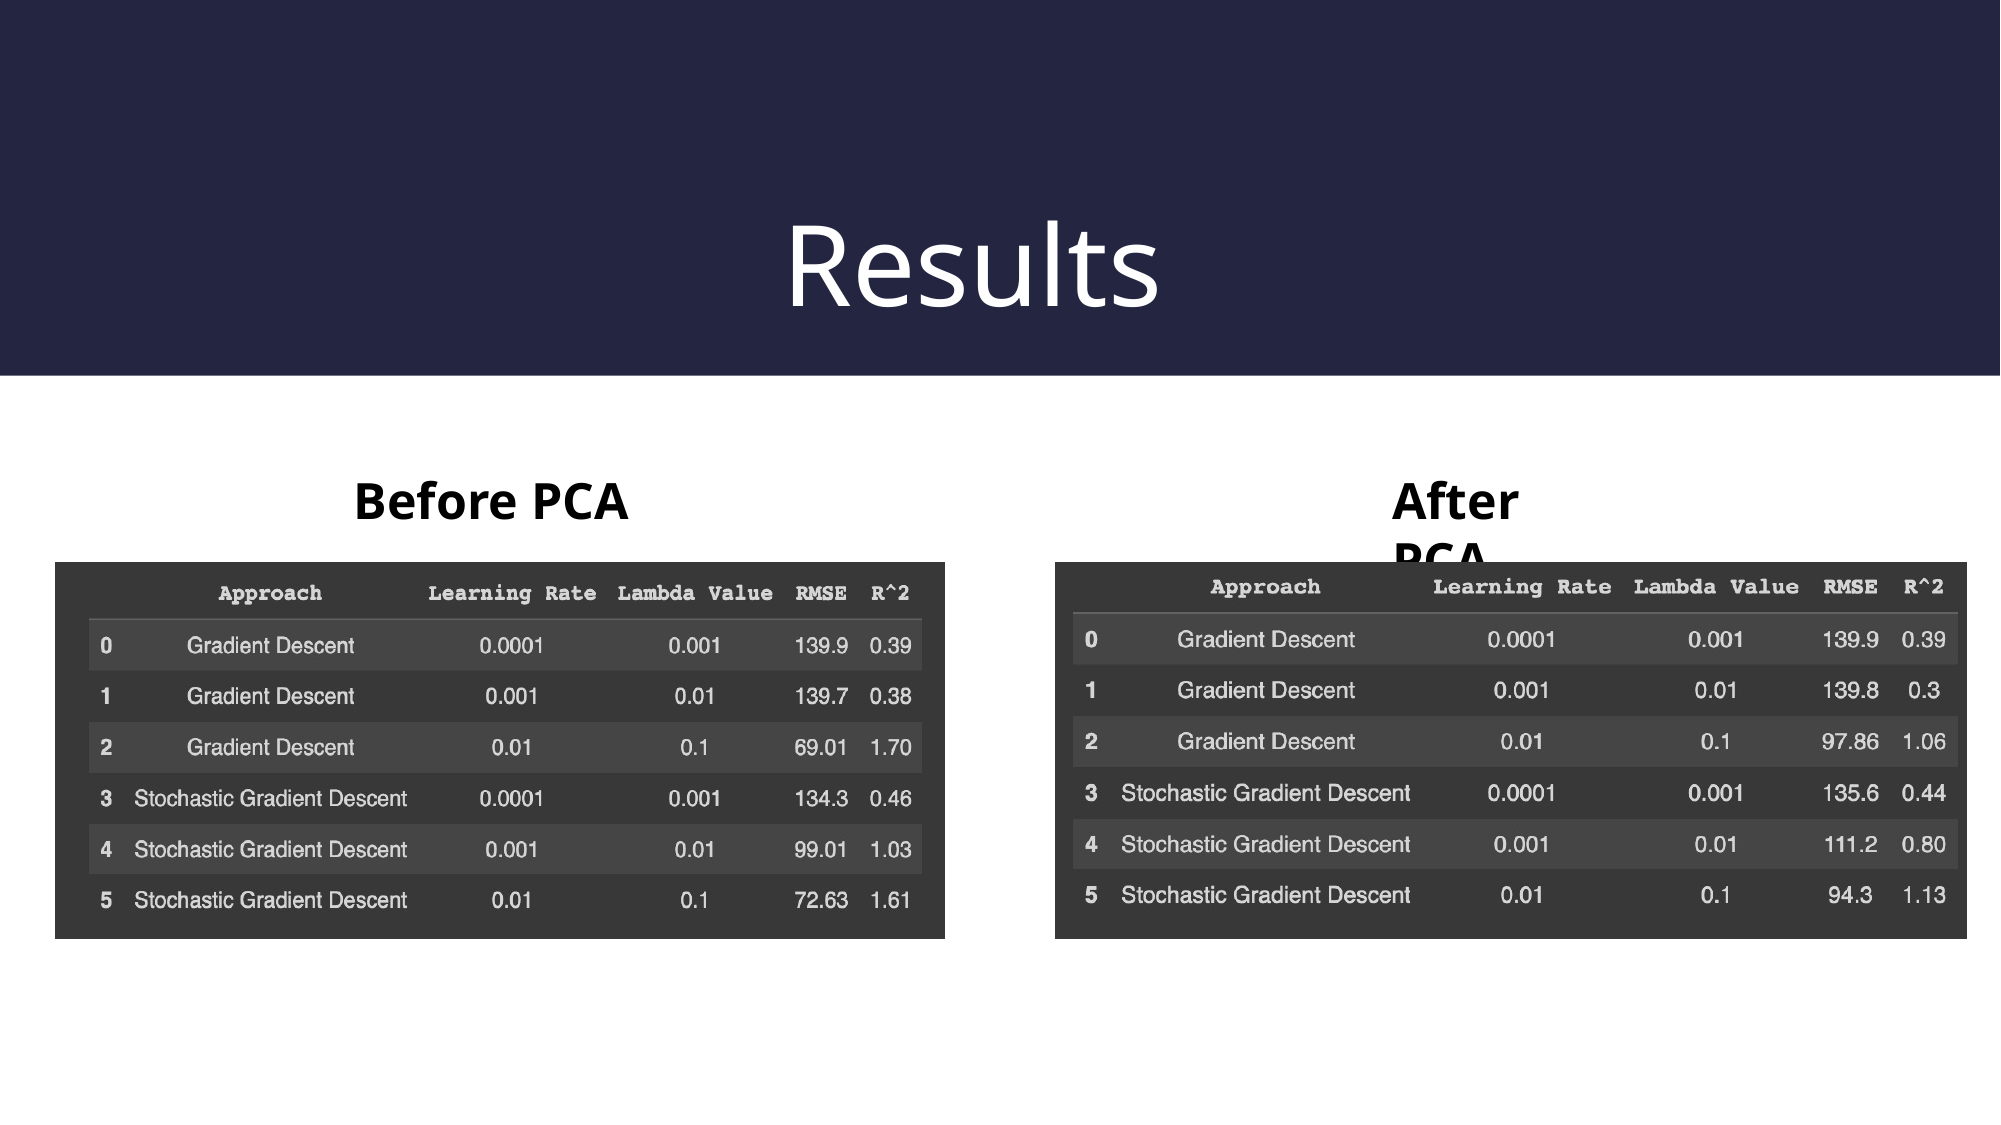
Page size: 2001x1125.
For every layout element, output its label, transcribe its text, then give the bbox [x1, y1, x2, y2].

picture [1055, 562, 1967, 940]
picture [55, 562, 945, 940]
text_box After PCA [1377, 461, 1645, 562]
text_box Before PCA [339, 461, 661, 537]
title Results [79, 59, 1863, 337]
